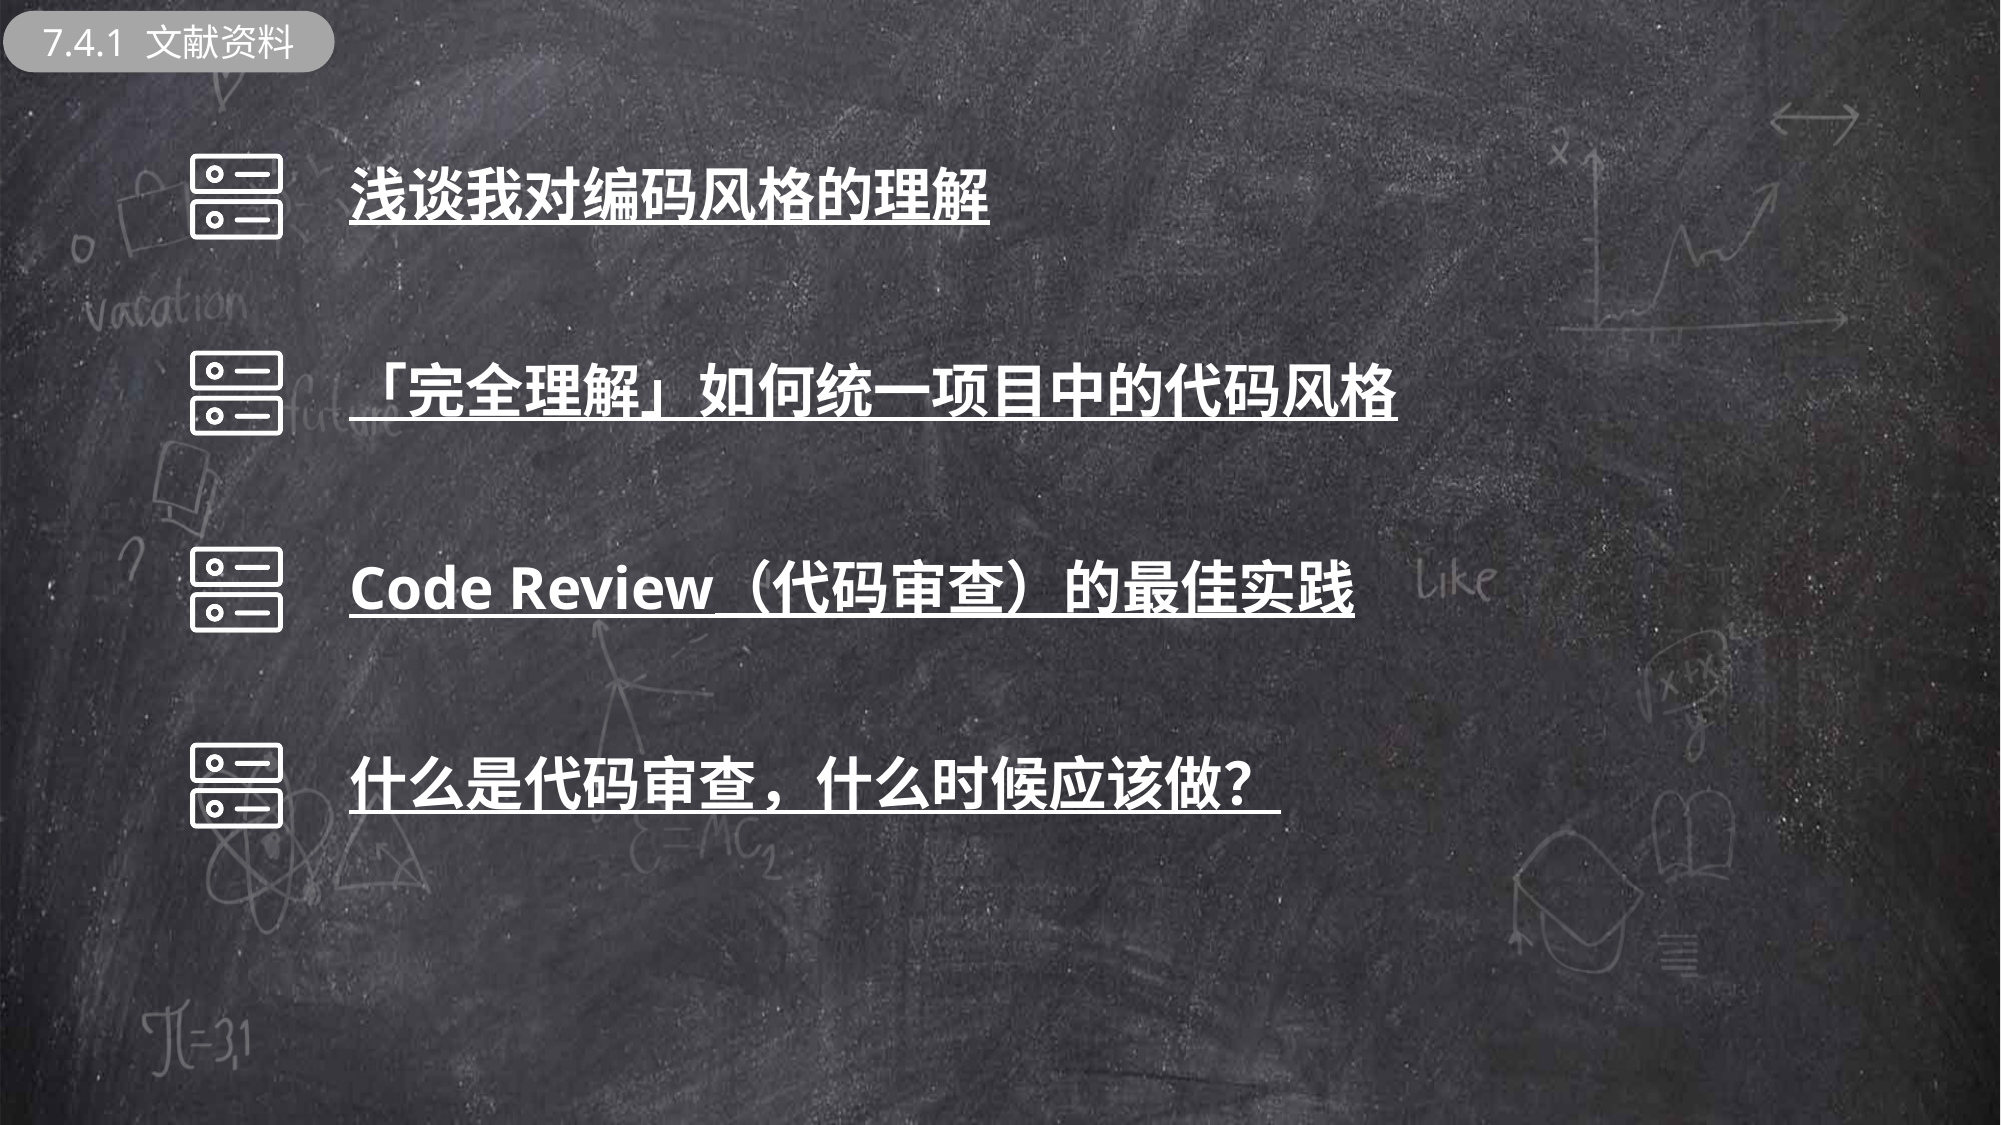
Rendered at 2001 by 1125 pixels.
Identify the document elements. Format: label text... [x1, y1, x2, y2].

text_box 什么是代码审查，什么时候应该做？ [334, 739, 1432, 839]
text_box Code Review（代码审查）的最佳实践 [334, 543, 1432, 643]
text_box 「完全理解」如何统一项目中的代码风格 [334, 347, 1432, 447]
text_box 浅谈我对编码风格的理解 [334, 150, 1085, 250]
picture [0, 0, 2001, 1125]
text_box 7.4.1 文献资料 [2, 9, 336, 74]
